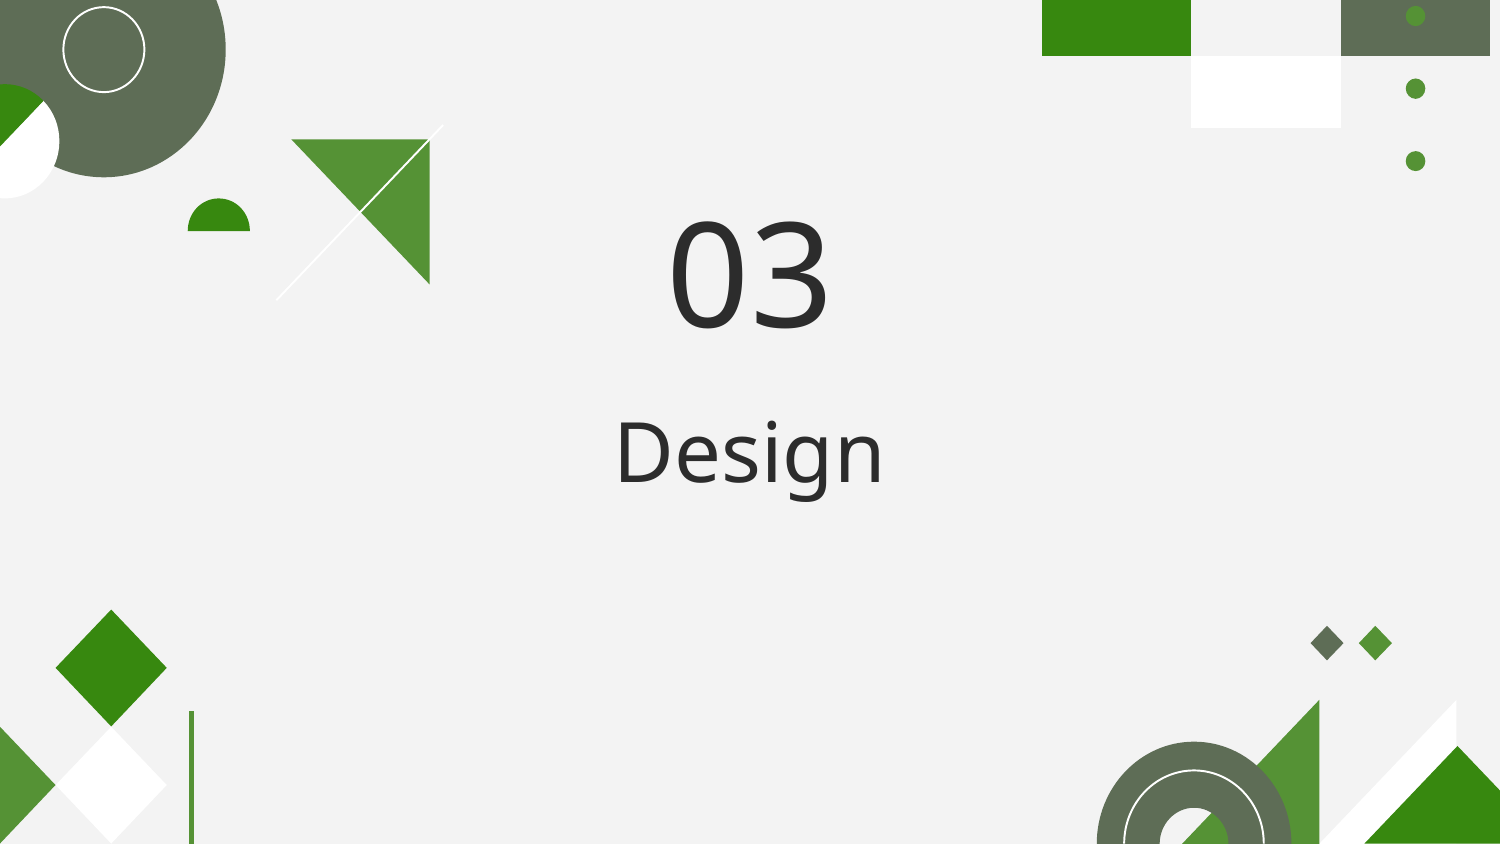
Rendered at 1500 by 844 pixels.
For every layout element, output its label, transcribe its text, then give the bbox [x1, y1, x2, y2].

title 03 [633, 176, 867, 363]
title Design [249, 362, 1251, 537]
text_box [291, 139, 430, 285]
text_box [187, 198, 250, 232]
text_box [1310, 625, 1344, 661]
text_box [1358, 625, 1392, 661]
